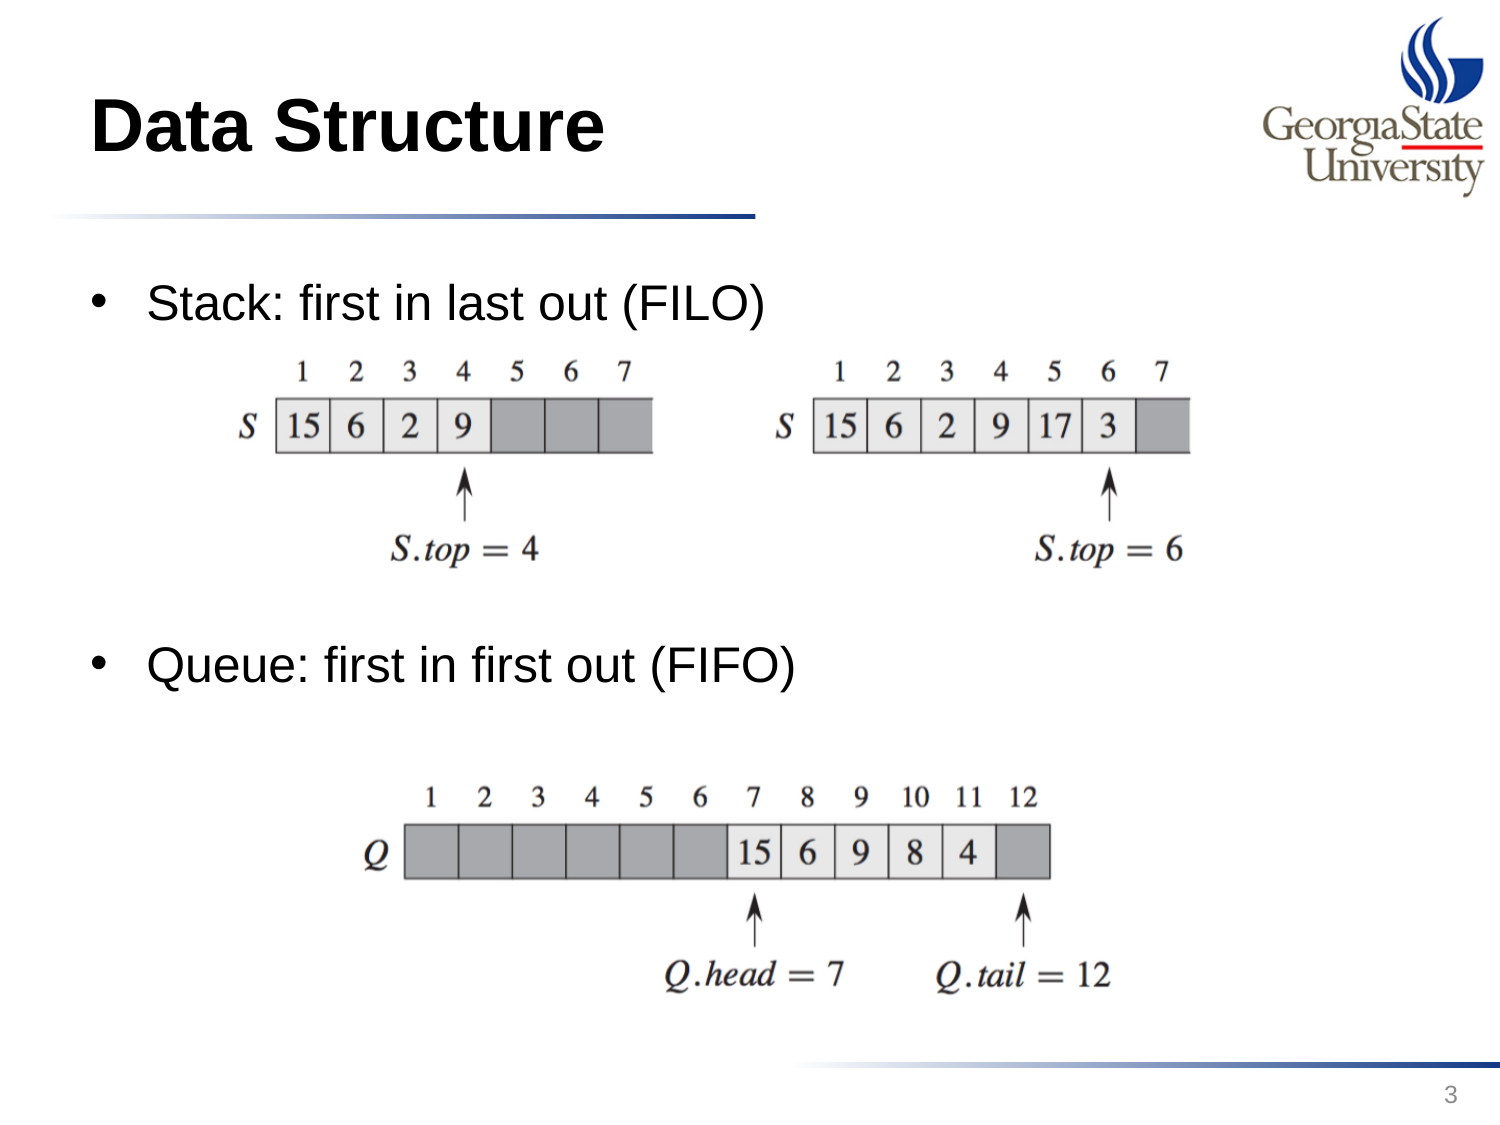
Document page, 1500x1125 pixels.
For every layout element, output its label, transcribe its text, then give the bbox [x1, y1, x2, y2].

picture [1247, 0, 1500, 216]
slide_number 3 [1123, 1064, 1474, 1124]
picture [224, 344, 1211, 583]
list Stack: first in last out (FILO) Queue: first in first out (FIFO) [75, 262, 1425, 1005]
title Data Structure [75, 27, 1234, 215]
picture [345, 775, 1122, 1007]
